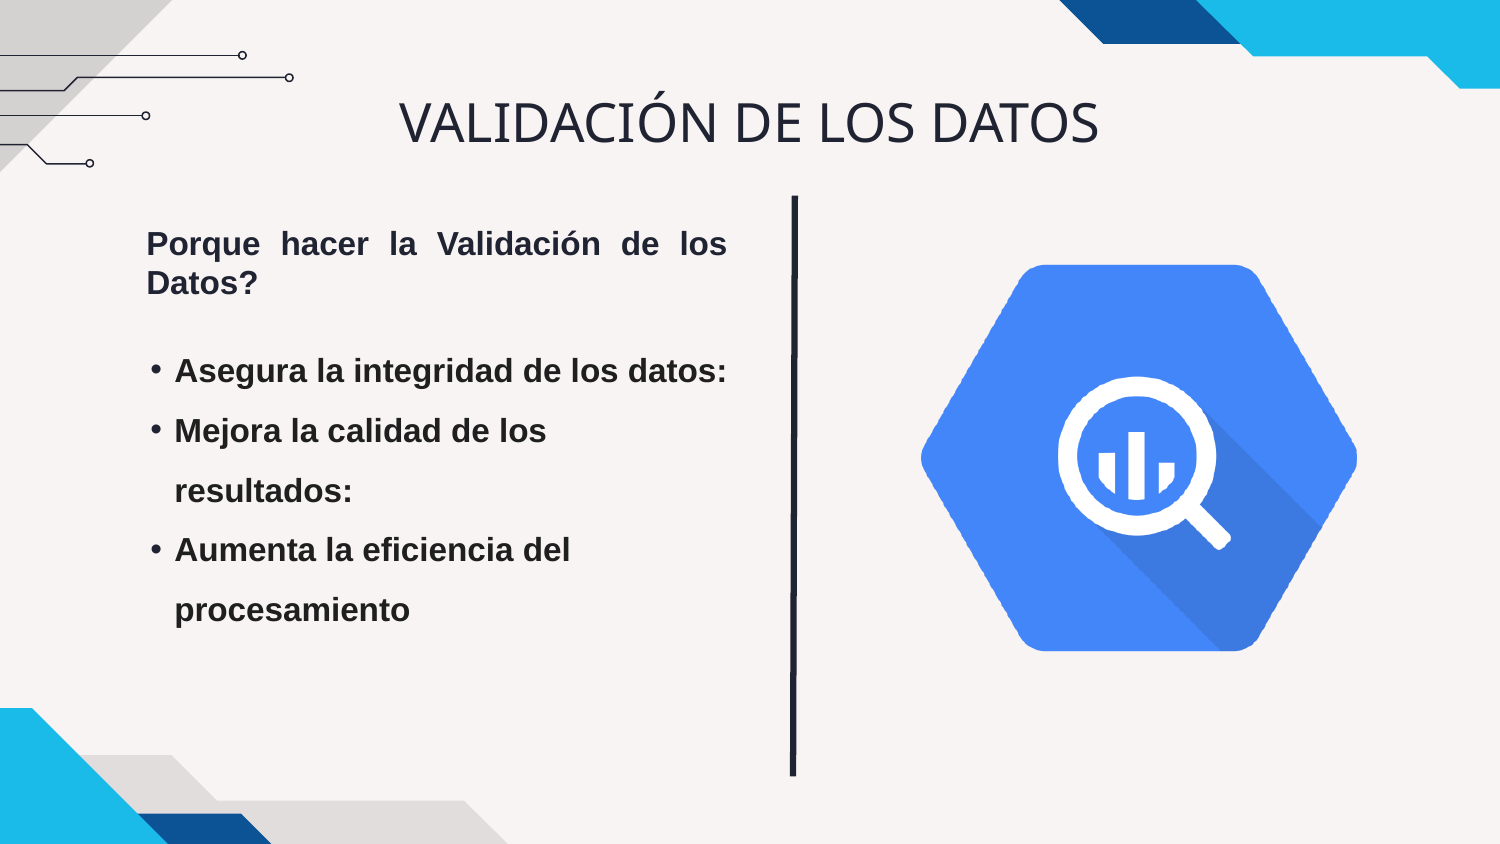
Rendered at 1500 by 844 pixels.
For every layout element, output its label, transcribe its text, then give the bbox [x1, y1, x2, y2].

picture [920, 239, 1357, 676]
title VALIDACIÓN DE LOS DATOS [118, 72, 1383, 167]
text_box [792, 195, 796, 777]
text_box Porque hacer la Validación de los Datos? Asegura la integridad de los datos: Mejora la calidad de los resultados: Aumenta la eficiencia del procesamiento [131, 206, 744, 766]
